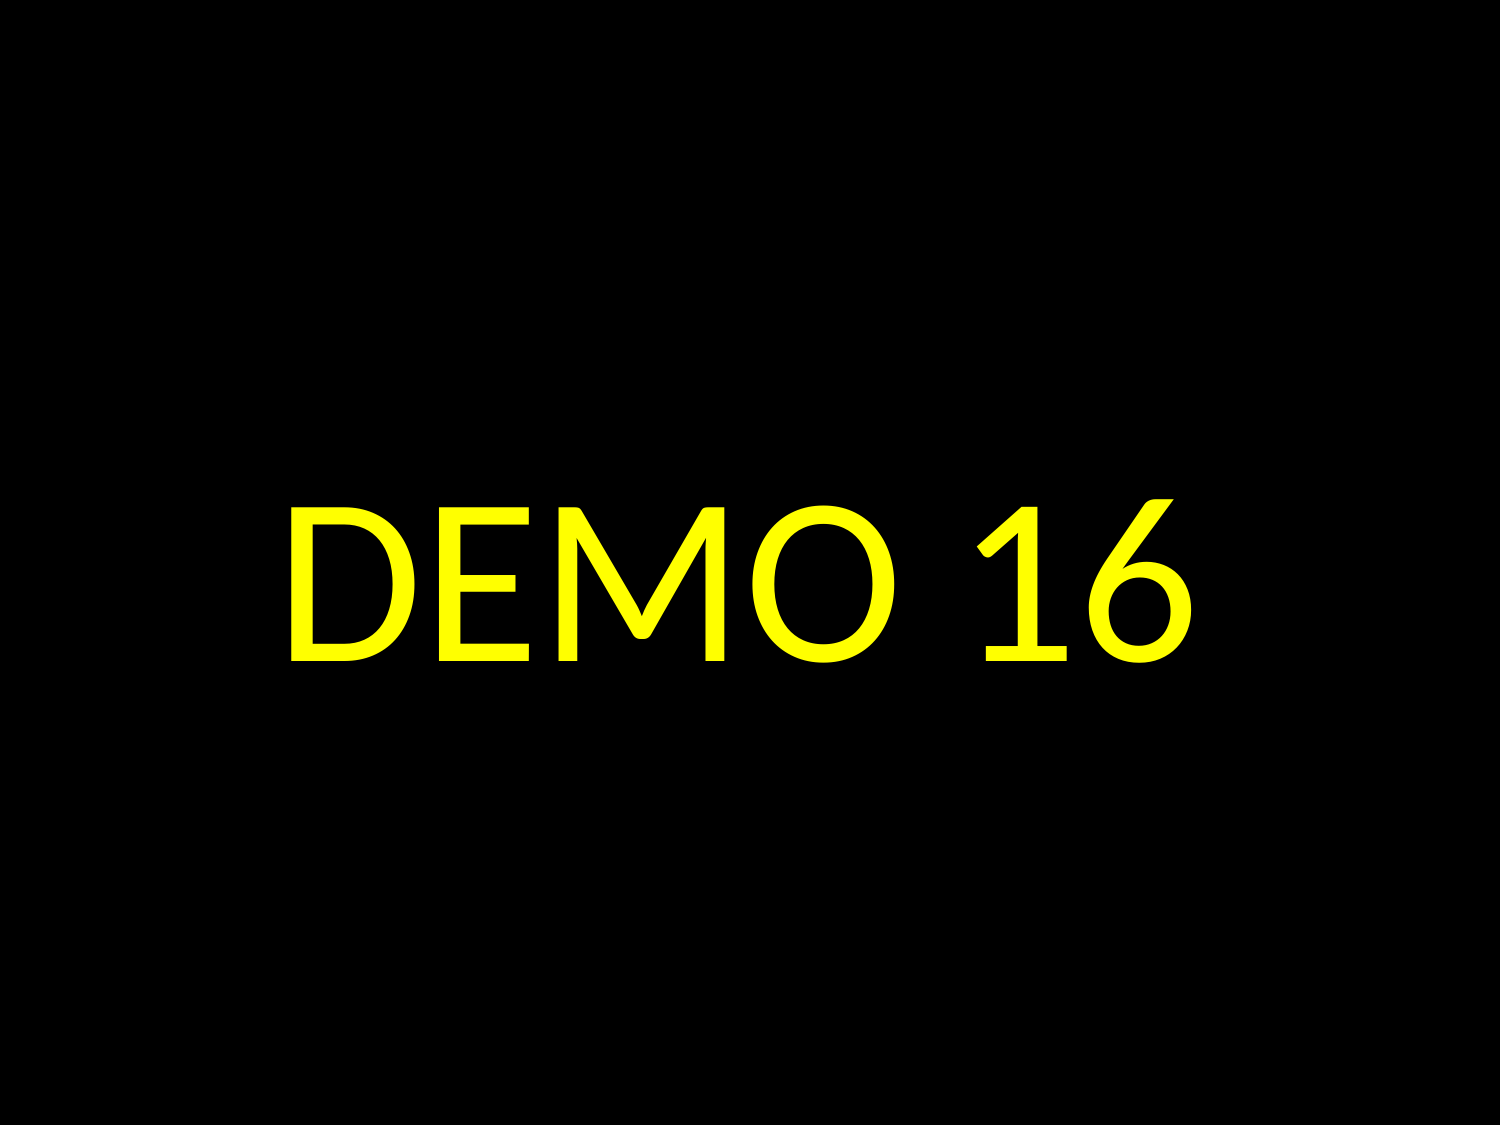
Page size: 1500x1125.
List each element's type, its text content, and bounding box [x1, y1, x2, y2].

text_box DEMO 16 [112, 413, 1363, 717]
